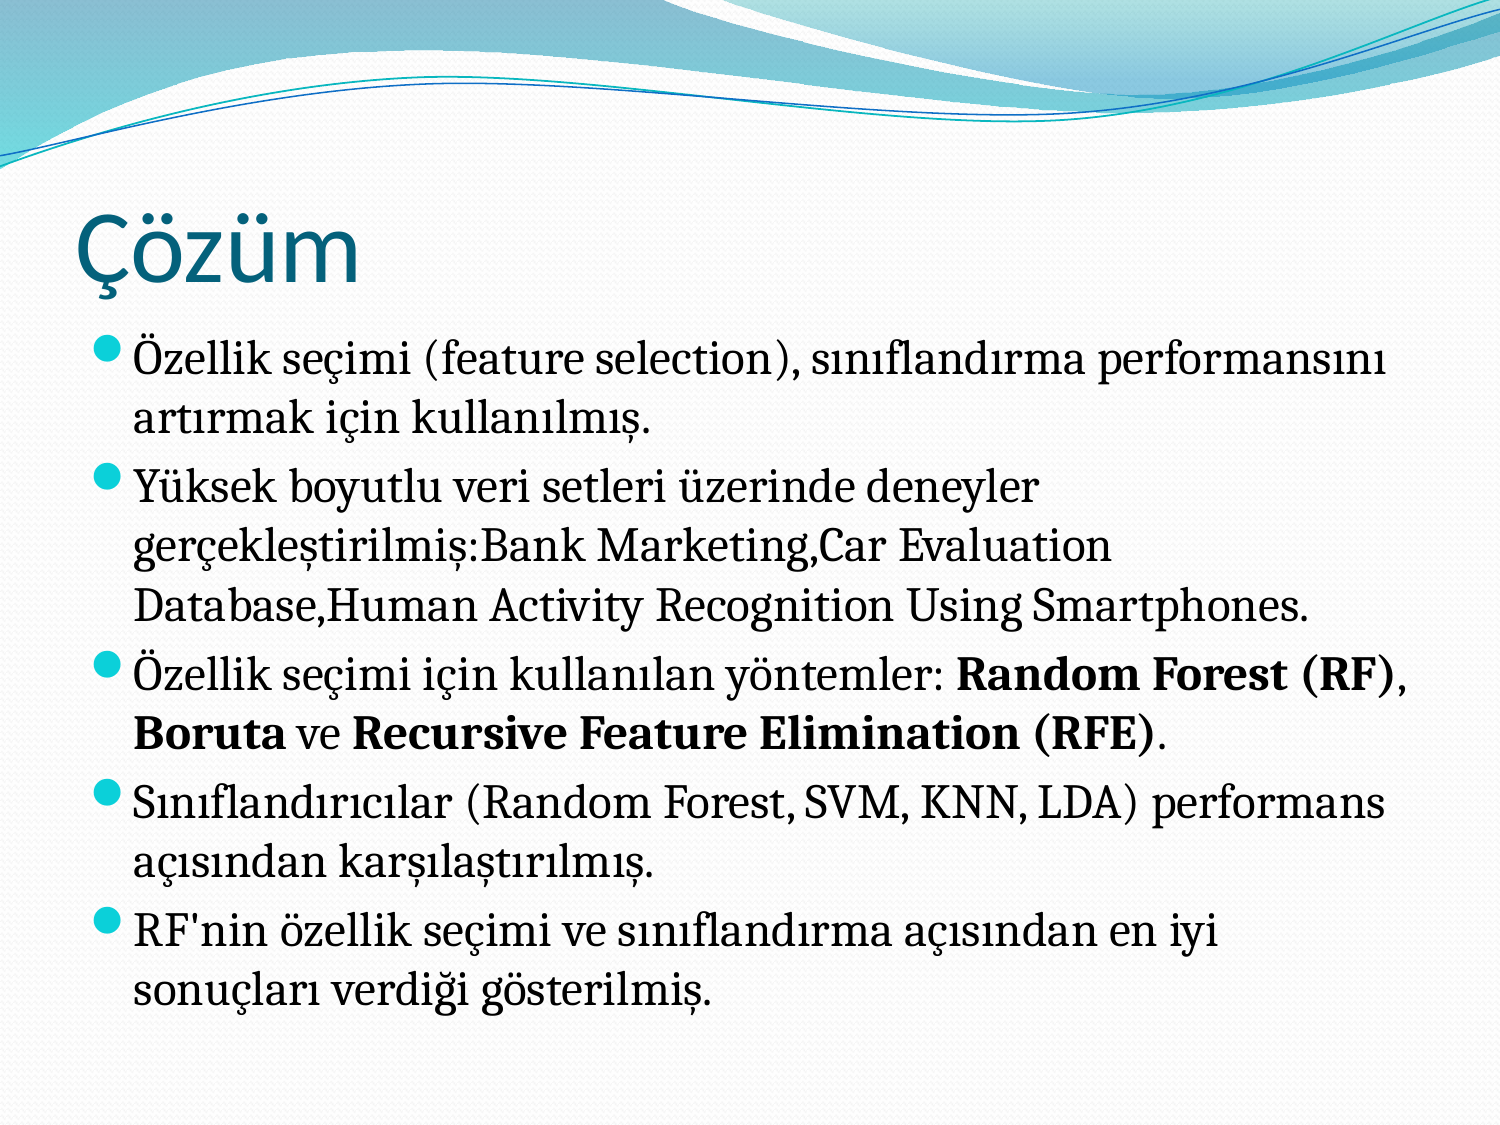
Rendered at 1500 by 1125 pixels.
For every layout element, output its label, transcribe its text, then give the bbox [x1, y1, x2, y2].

title Çözüm [75, 115, 1425, 303]
list Özellik seçimi (feature selection), sınıflandırma performansını artırmak için kullanılmış. Yüksek boyutlu veri setleri üzerinde deneyler gerçekleştirilmiş:Bank Marketing,Car Evaluation Database,Human Activity Recognition Using Smartphones. Özellik seçimi için kullanılan yöntemler: Random Forest (RF), Boruta ve Recursive Feature Elimination (RFE). Sınıflandırıcılar (Random Forest, SVM, KNN, LDA) performans açısından karşılaştırılmış. RF'nin özellik seçimi ve sınıflandırma açısından en iyi sonuçları verdiği gösterilmiş. [75, 317, 1425, 1038]
